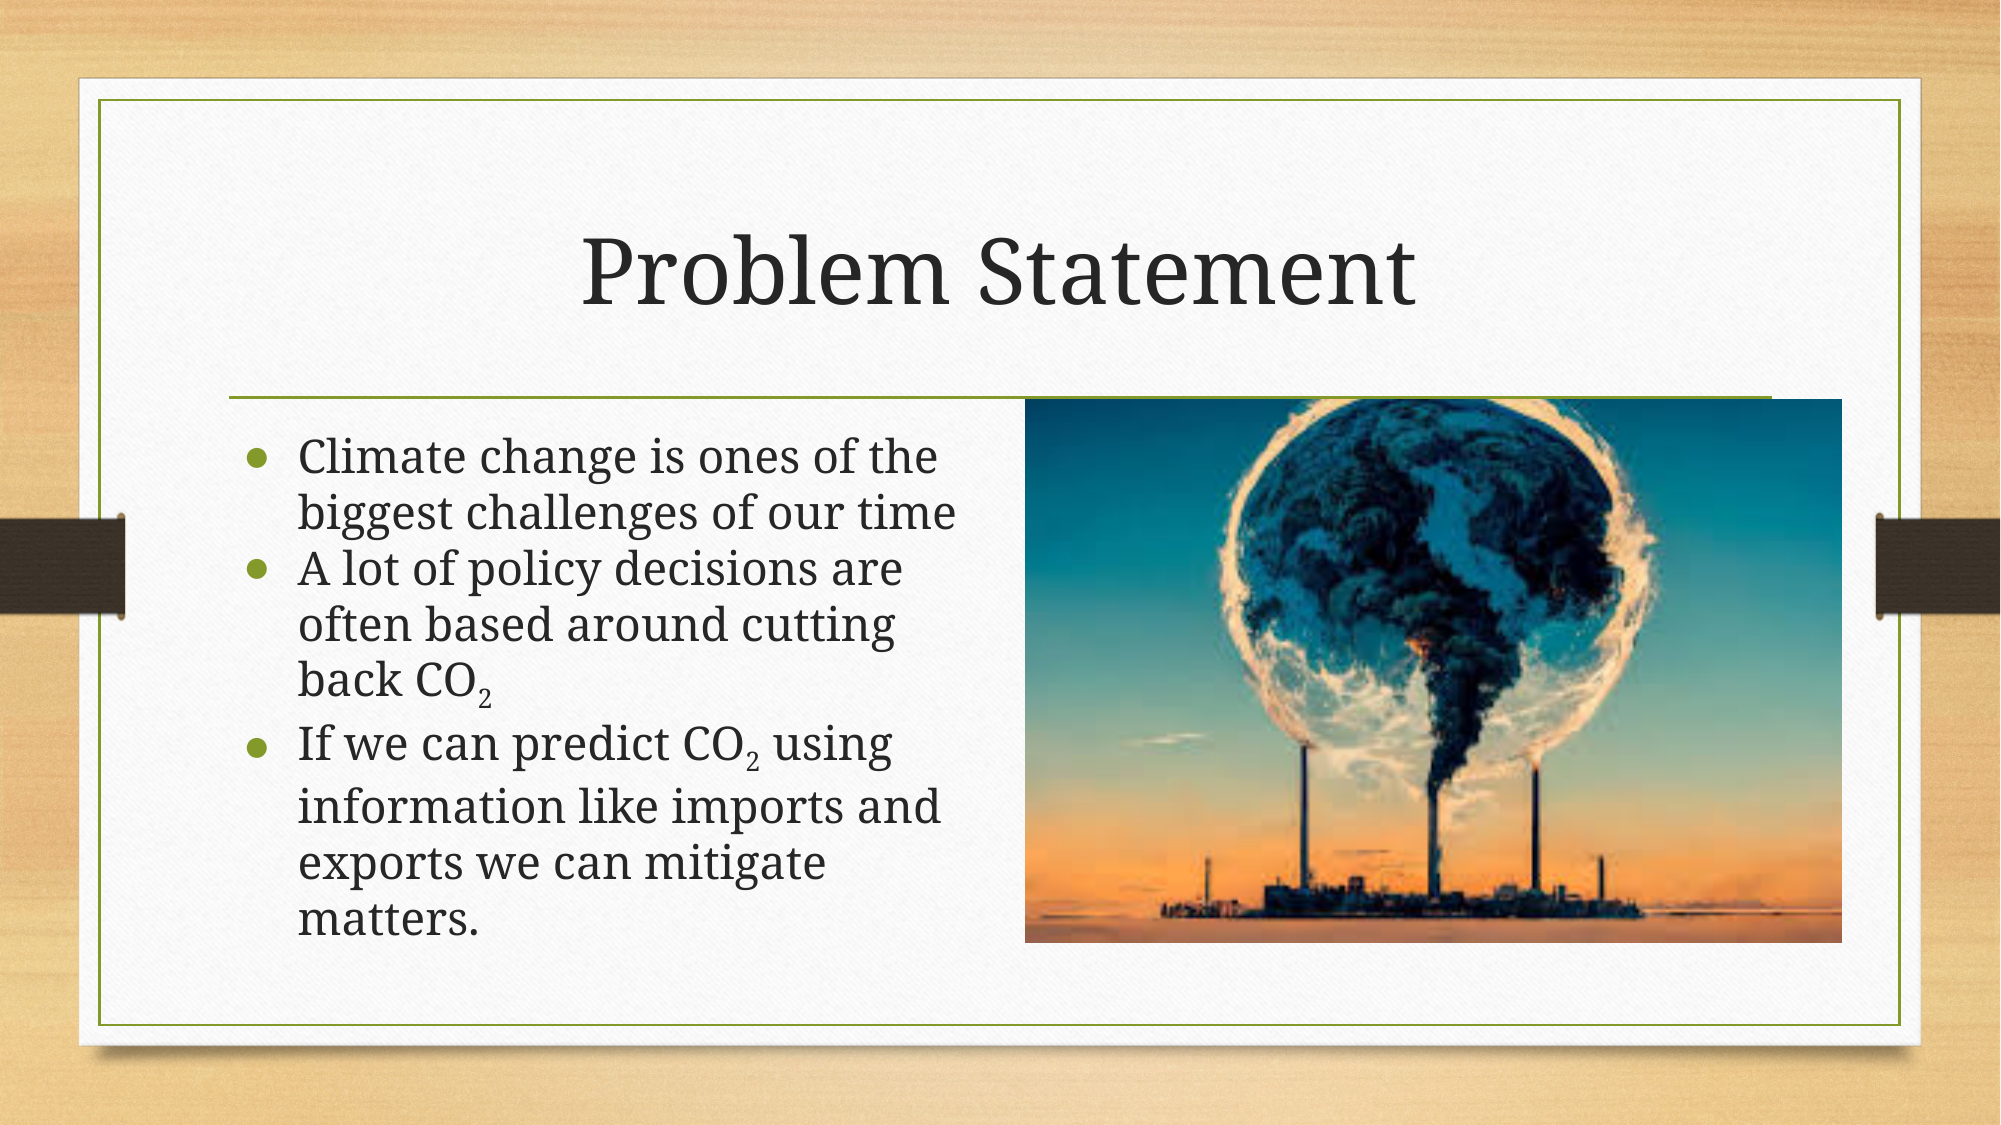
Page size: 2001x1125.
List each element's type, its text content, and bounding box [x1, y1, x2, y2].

picture [0, 0, 2001, 1125]
list Climate change is ones of the biggest challenges of our time A lot of policy decisions are often based around cutting back CO2 If we can predict CO2 using information like imports and exports we can mitigate matters. [213, 420, 987, 963]
title Problem Statement [212, 161, 1788, 375]
